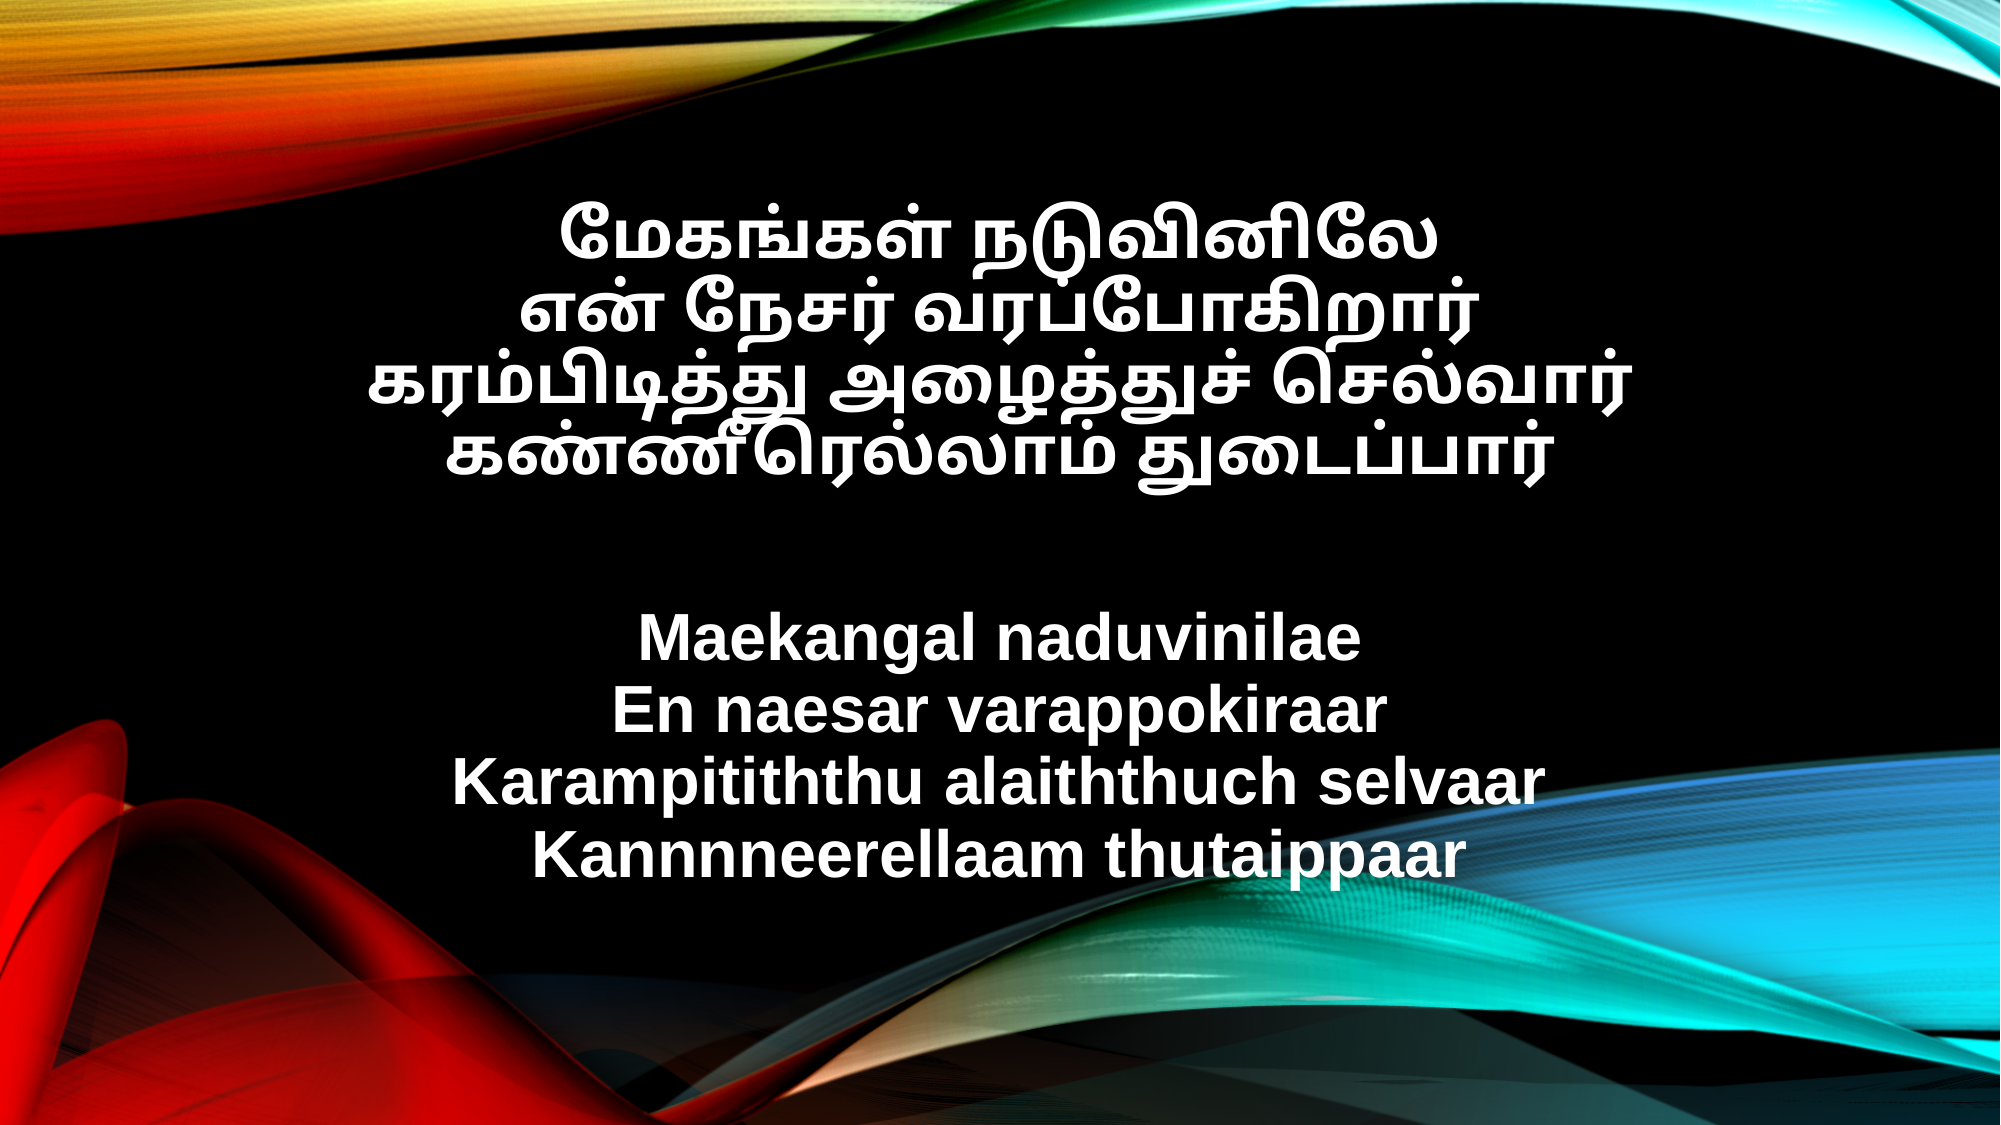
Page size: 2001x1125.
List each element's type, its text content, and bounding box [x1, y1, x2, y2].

subtitle மேகங்கள் நடுவினிலே என் நேசர் வரப்போகிறார் கரம்பிடித்து அழைத்துச் செல்வார் கண்ணீரெல்லாம் துடைப்பார் Maekangal naduvinilae En naesar varappokiraar Karampitiththu alaiththuch selvaar Kannnneerellaam thutaippaar [0, 0, 2000, 1125]
